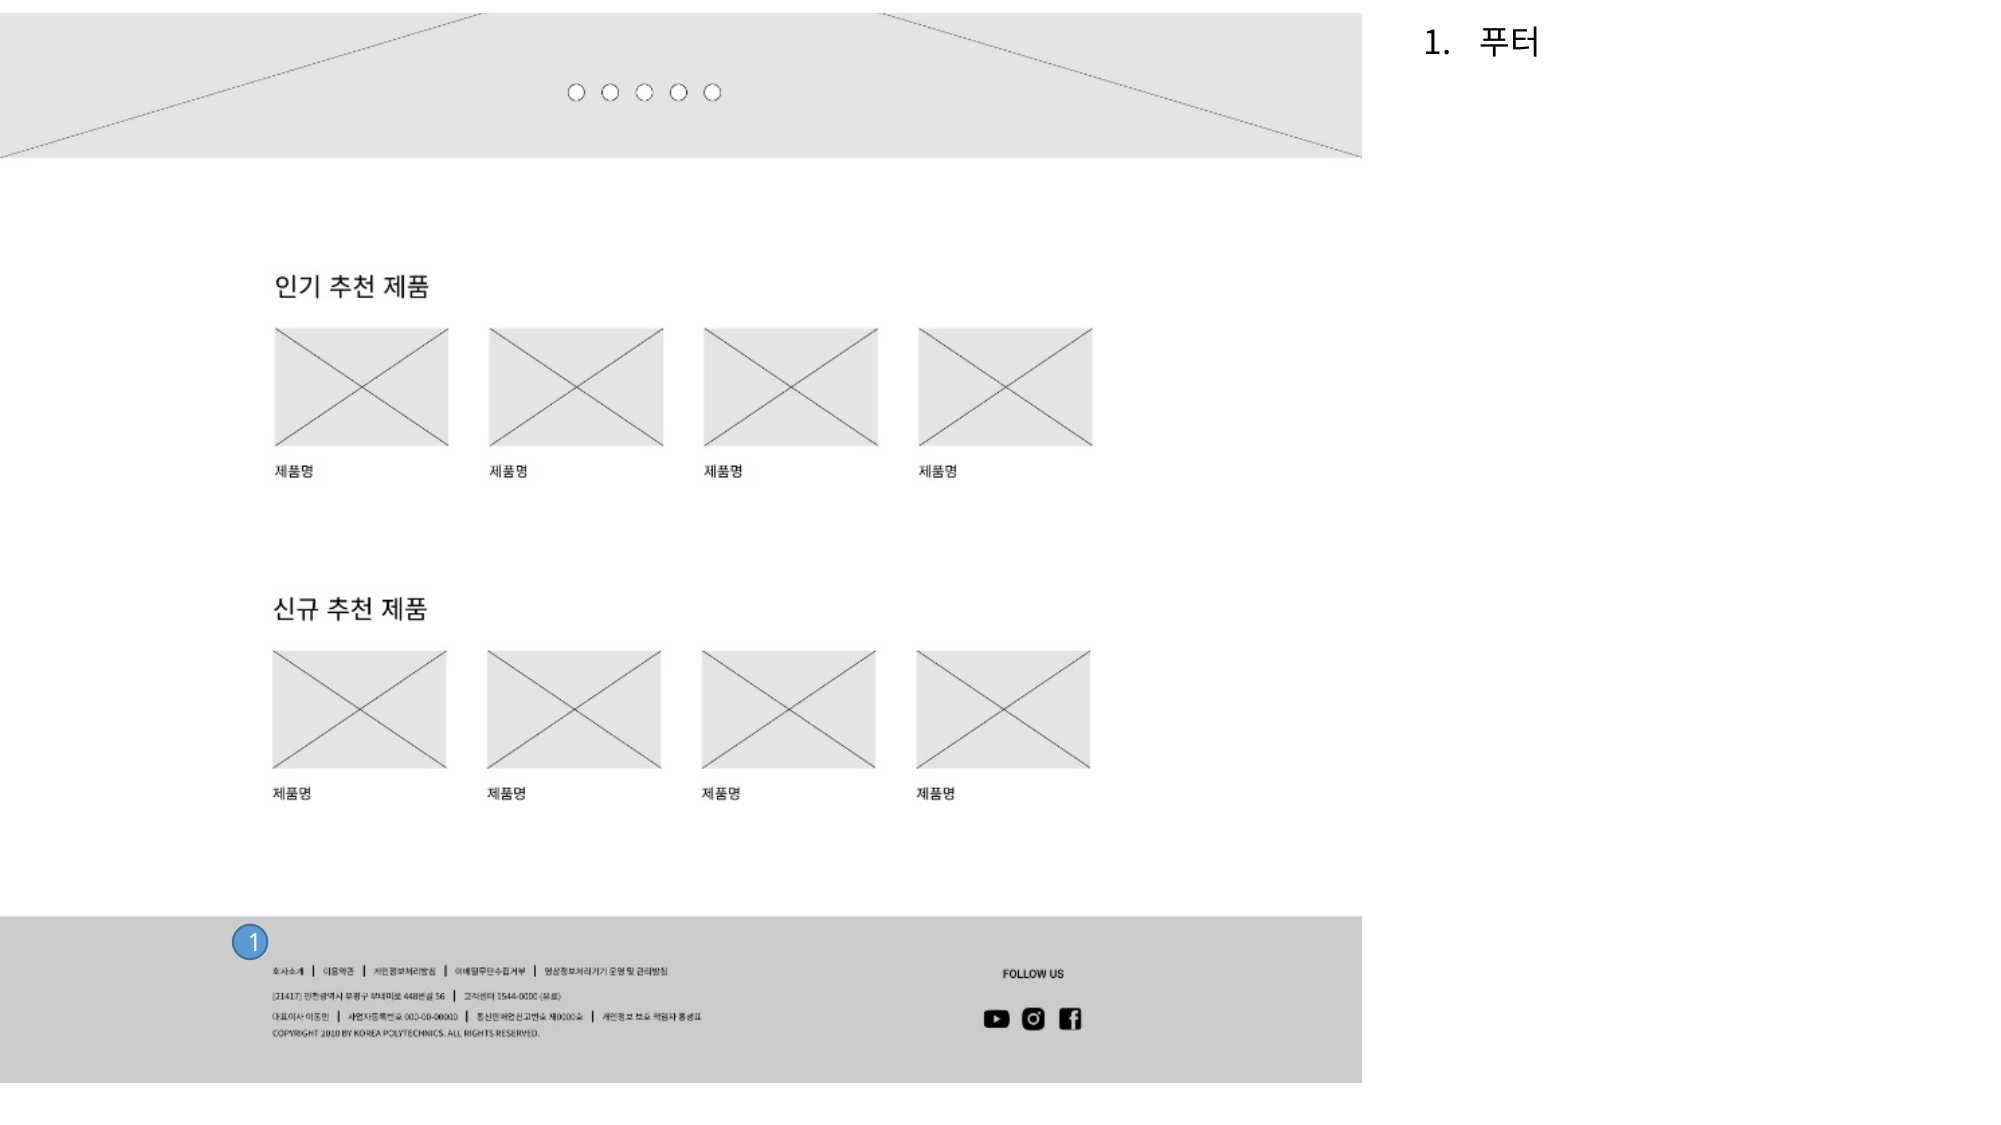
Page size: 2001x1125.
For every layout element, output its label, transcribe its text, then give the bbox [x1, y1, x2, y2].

text_box 푸터 [1409, 13, 2000, 69]
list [0, 13, 1363, 1083]
